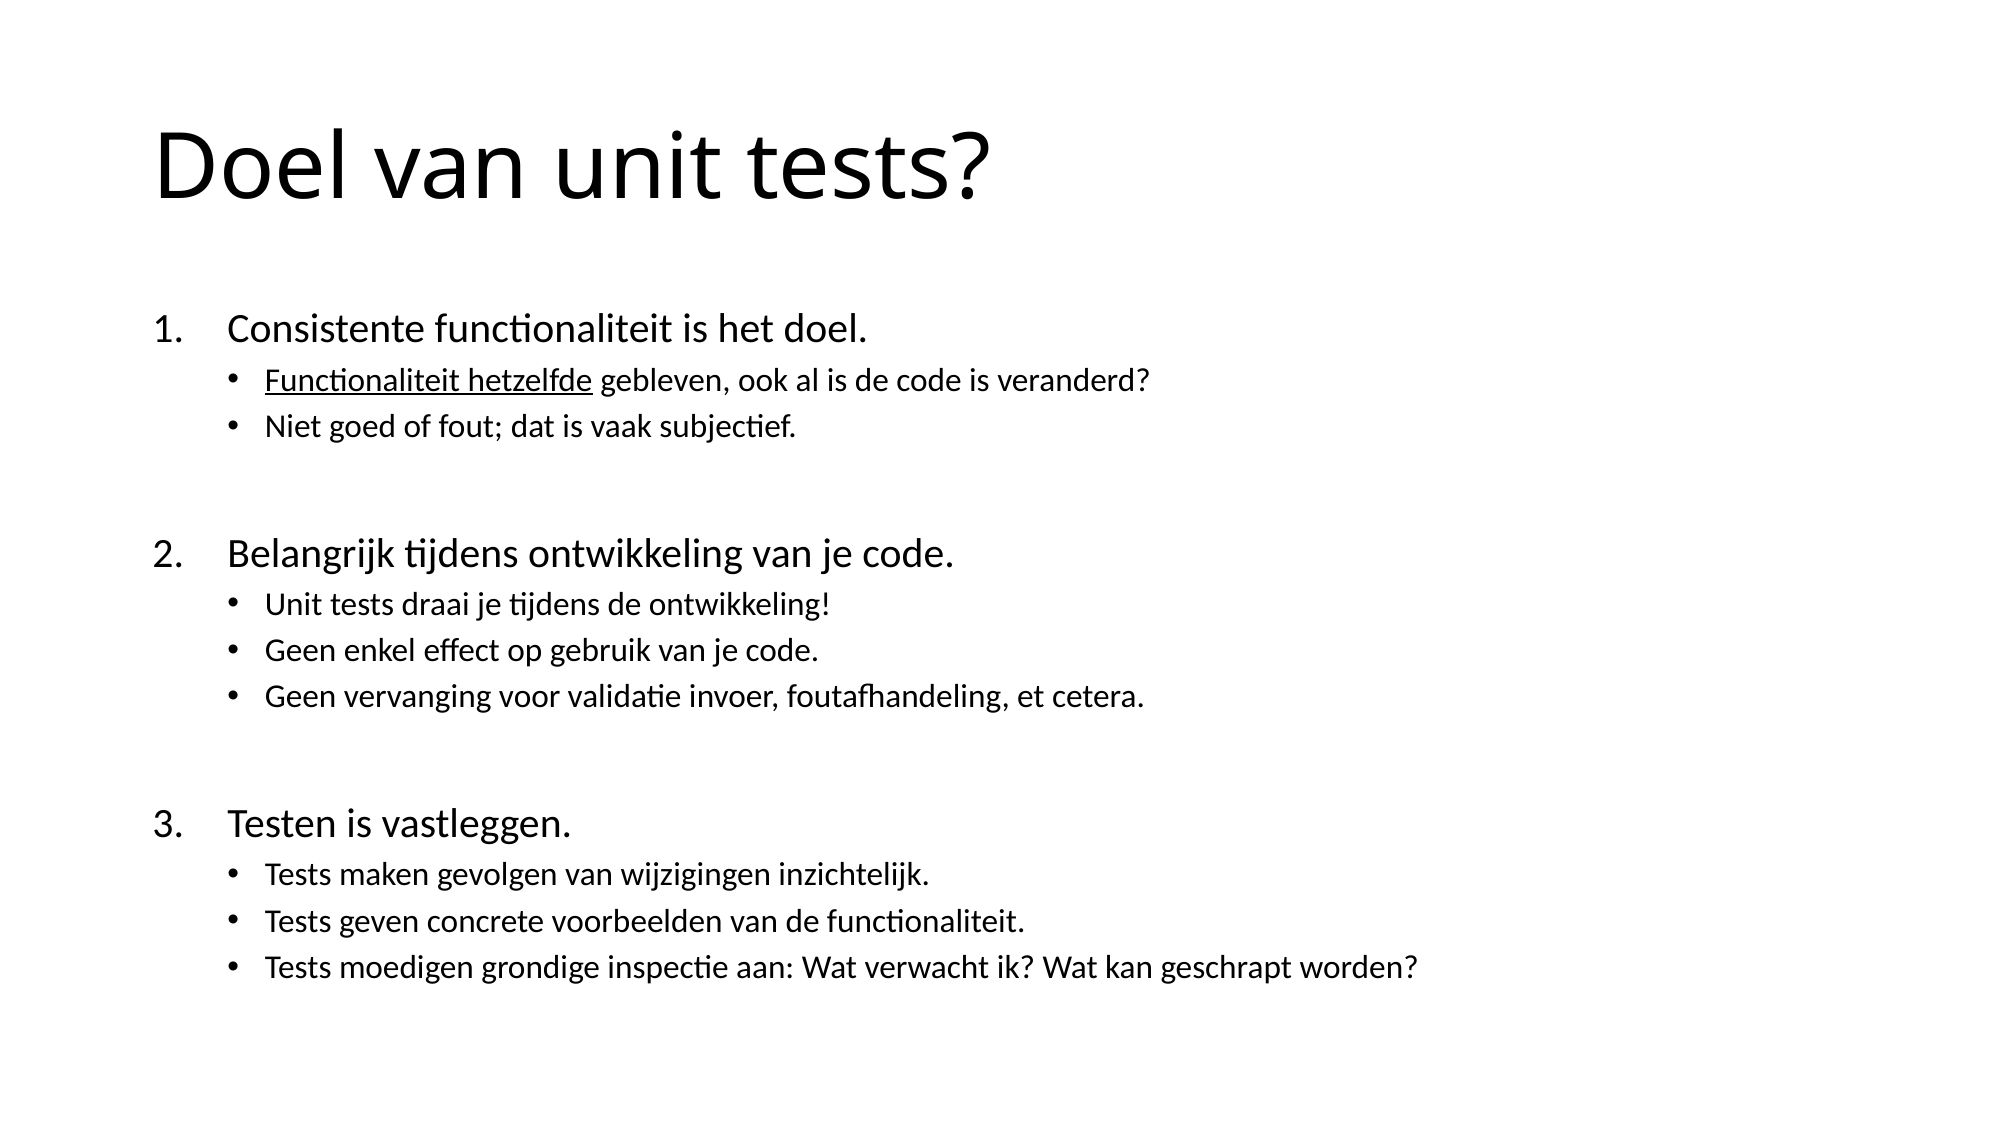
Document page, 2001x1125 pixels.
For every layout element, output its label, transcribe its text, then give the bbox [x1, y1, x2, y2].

list Consistente functionaliteit is het doel. Functionaliteit hetzelfde gebleven, ook al is de code is veranderd? Niet goed of fout; dat is vaak subjectief. Belangrijk tijdens ontwikkeling van je code. Unit tests draai je tijdens de ontwikkeling! Geen enkel effect op gebruik van je code. Geen vervanging voor validatie invoer, foutafhandeling, et cetera. Testen is vastleggen. Tests maken gevolgen van wijzigingen inzichtelijk. Tests geven concrete voorbeelden van de functionaliteit. Tests moedigen grondige inspectie aan: Wat verwacht ik? Wat kan geschrapt worden? [137, 299, 1863, 1014]
title Doel van unit tests? [137, 59, 1863, 278]
